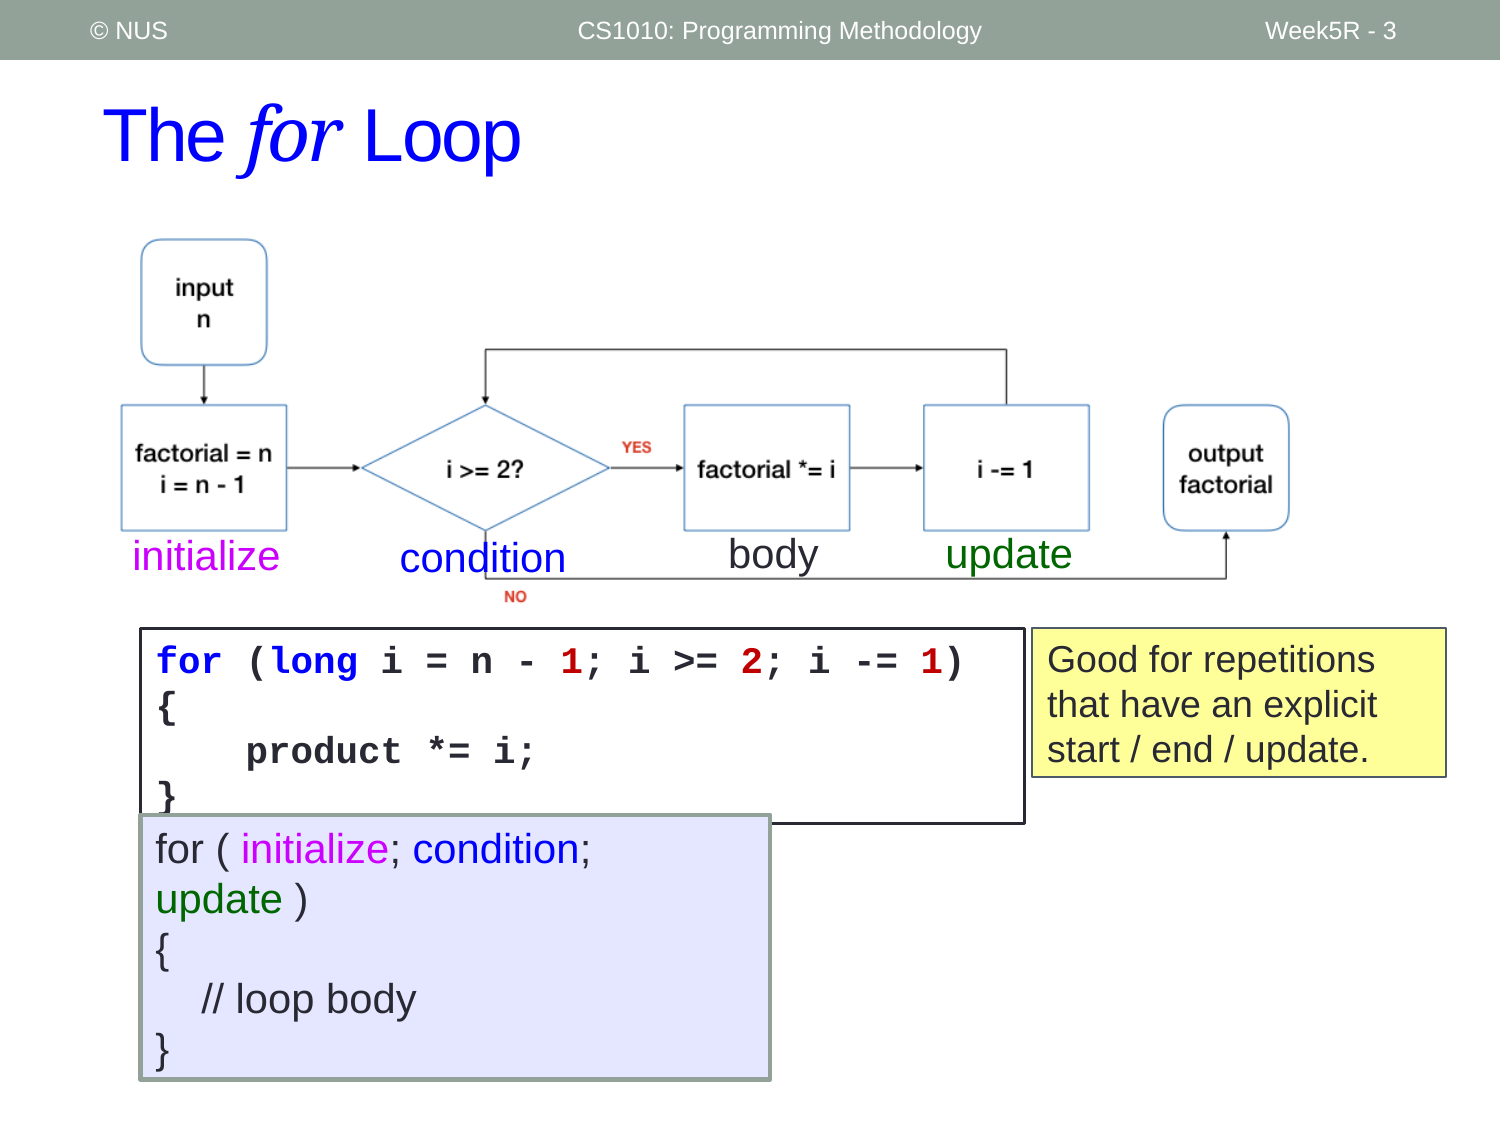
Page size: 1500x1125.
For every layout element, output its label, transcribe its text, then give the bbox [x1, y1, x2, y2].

slide_number Week5R - 3 [1250, 3, 1425, 57]
text_box for (long i = n - 1; i >= 2; i -= 1) { product *= i; } [138, 726, 1027, 826]
text_box Good for repetitions that have an explicit start / end / update. [1030, 626, 1448, 780]
title The for Loop [87, 62, 1463, 200]
picture [74, 217, 1360, 720]
slide_number © NUS [75, 3, 550, 57]
text_box for ( initialize; condition; update ) { // loop body } [138, 813, 772, 1082]
footer CS1010: Programming Methodology [562, 3, 1238, 57]
